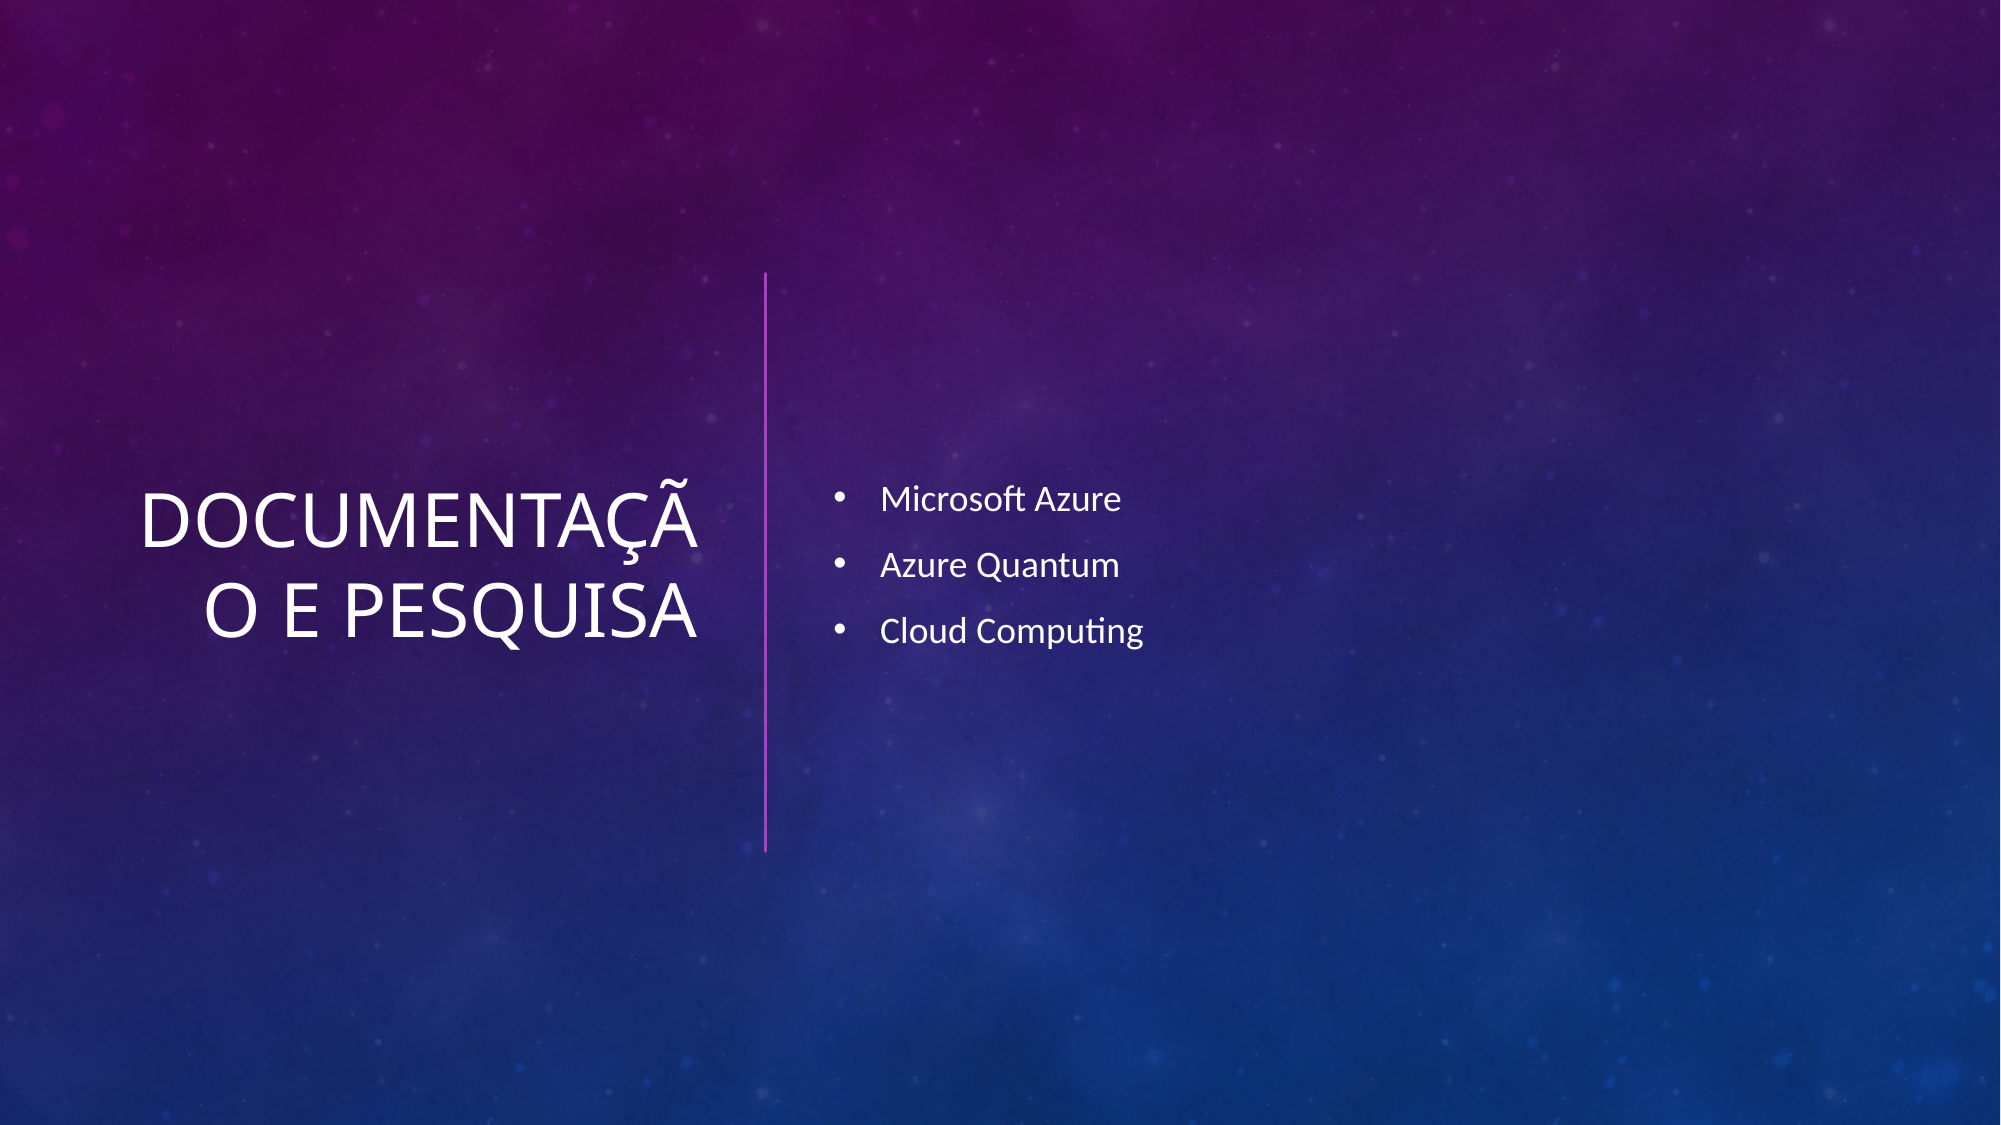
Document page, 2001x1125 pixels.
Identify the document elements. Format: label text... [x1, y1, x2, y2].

text_box [0, 0, 2000, 1125]
list Microsoft Azure Azure Quantum Cloud Computing [818, 188, 1888, 937]
title Documentação e pesquisa [112, 188, 713, 937]
